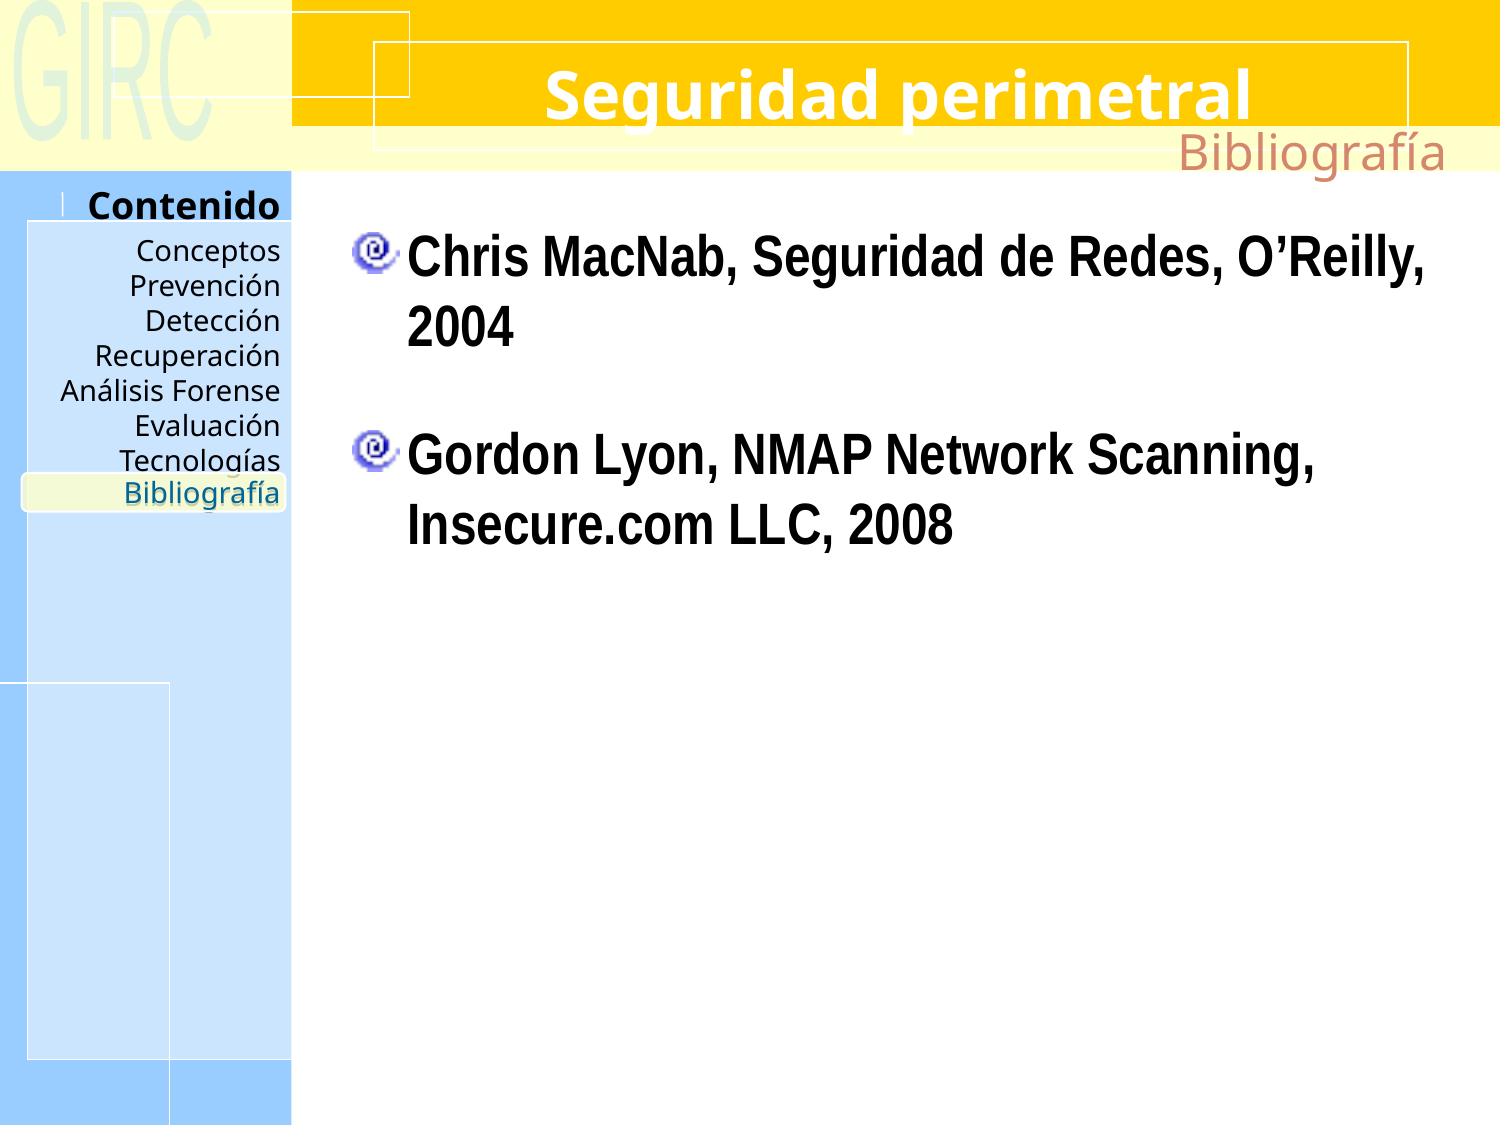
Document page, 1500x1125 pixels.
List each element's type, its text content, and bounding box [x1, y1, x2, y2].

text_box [20, 466, 296, 518]
text_box Bibliografía [292, 113, 1462, 199]
picture [352, 430, 400, 472]
text_box Seguridad perimetral [311, 33, 1488, 153]
text_box Chris MacNab, Seguridad de Redes, O’Reilly, 2004 Gordon Lyon, NMAP Network Scanning, Insecure.com LLC, 2008 [337, 210, 1471, 1125]
picture [352, 232, 400, 274]
